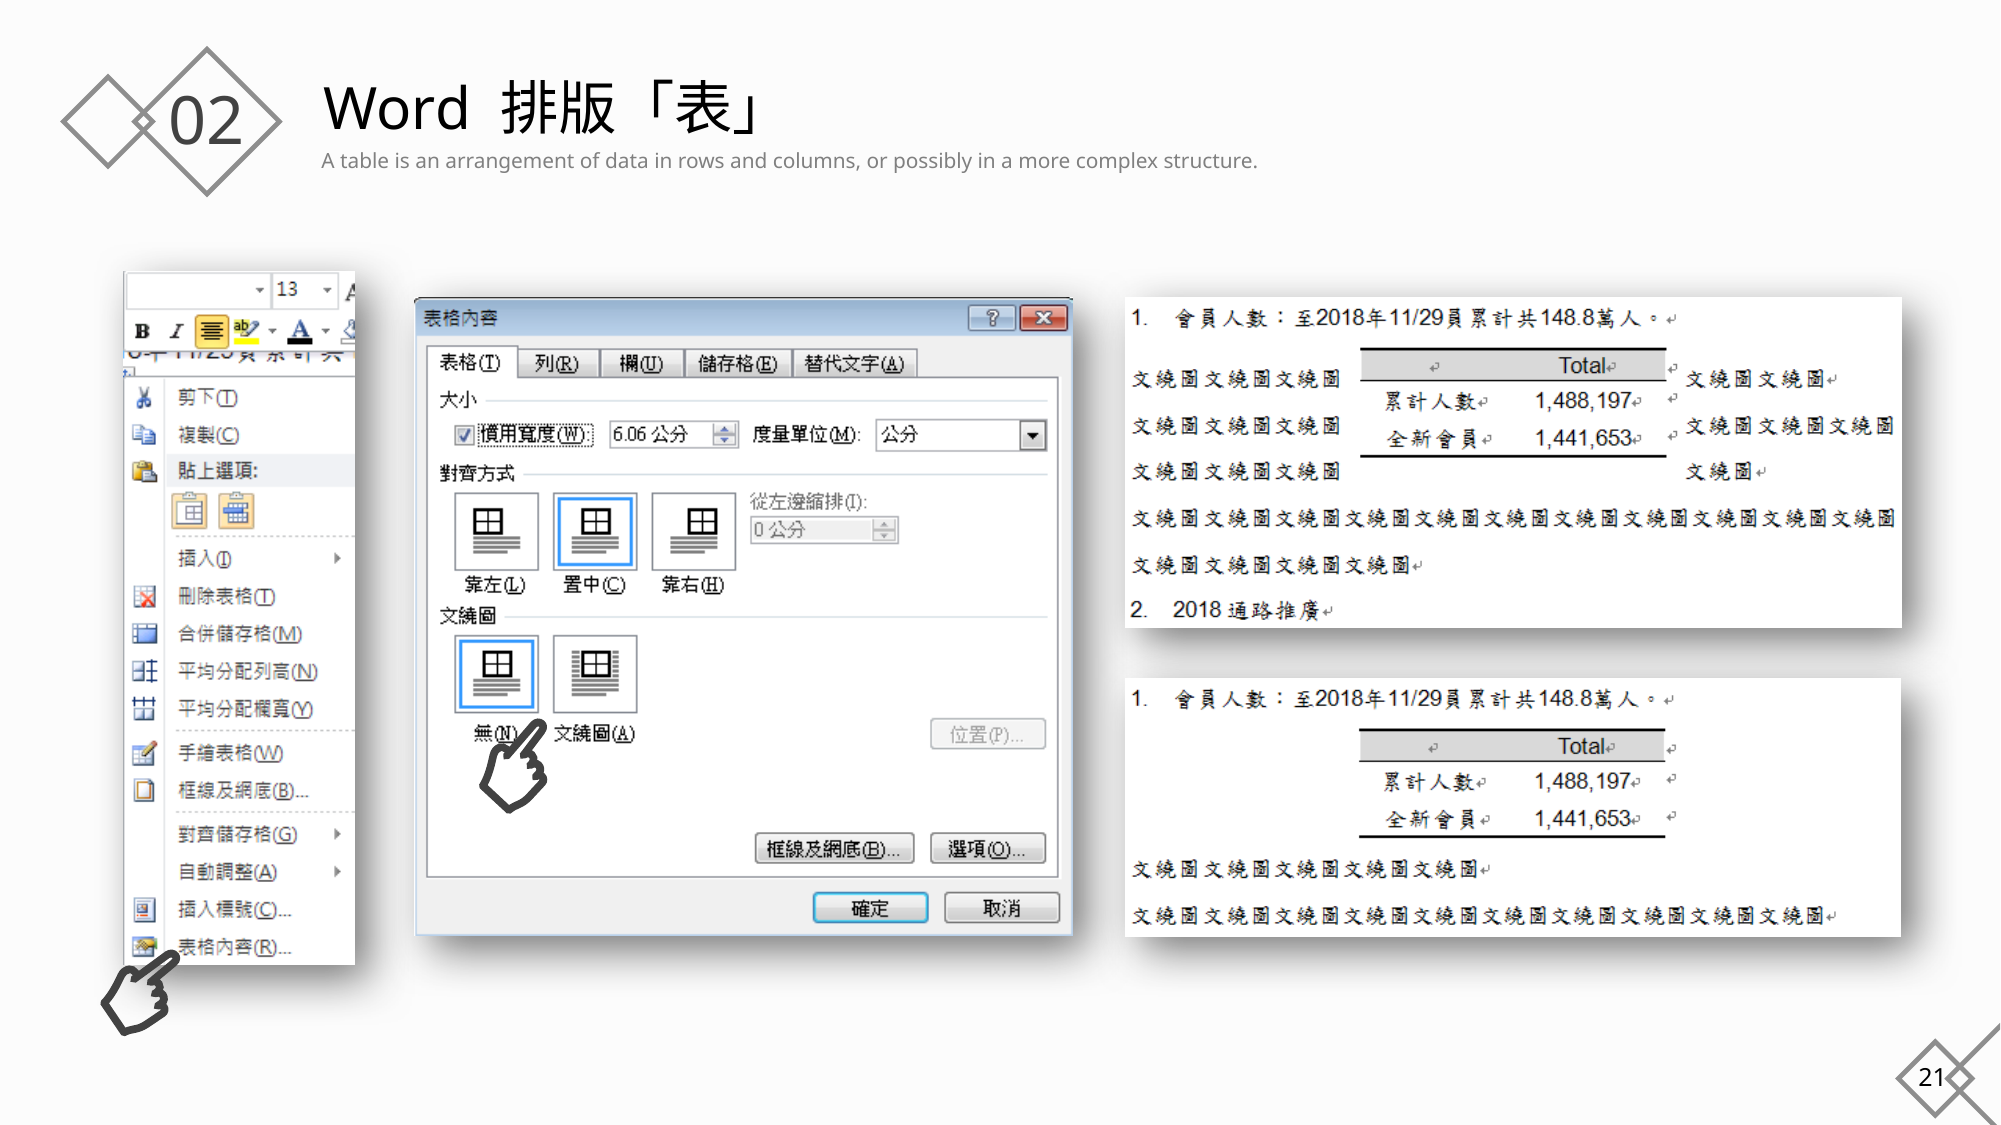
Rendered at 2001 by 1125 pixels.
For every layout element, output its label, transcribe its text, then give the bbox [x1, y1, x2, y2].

title Word 排版「表」 [309, 64, 1939, 150]
picture [1124, 678, 1901, 937]
picture [1125, 297, 1902, 628]
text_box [109, 271, 355, 1038]
slide_number 21 [1900, 1048, 1966, 1109]
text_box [414, 297, 1073, 936]
